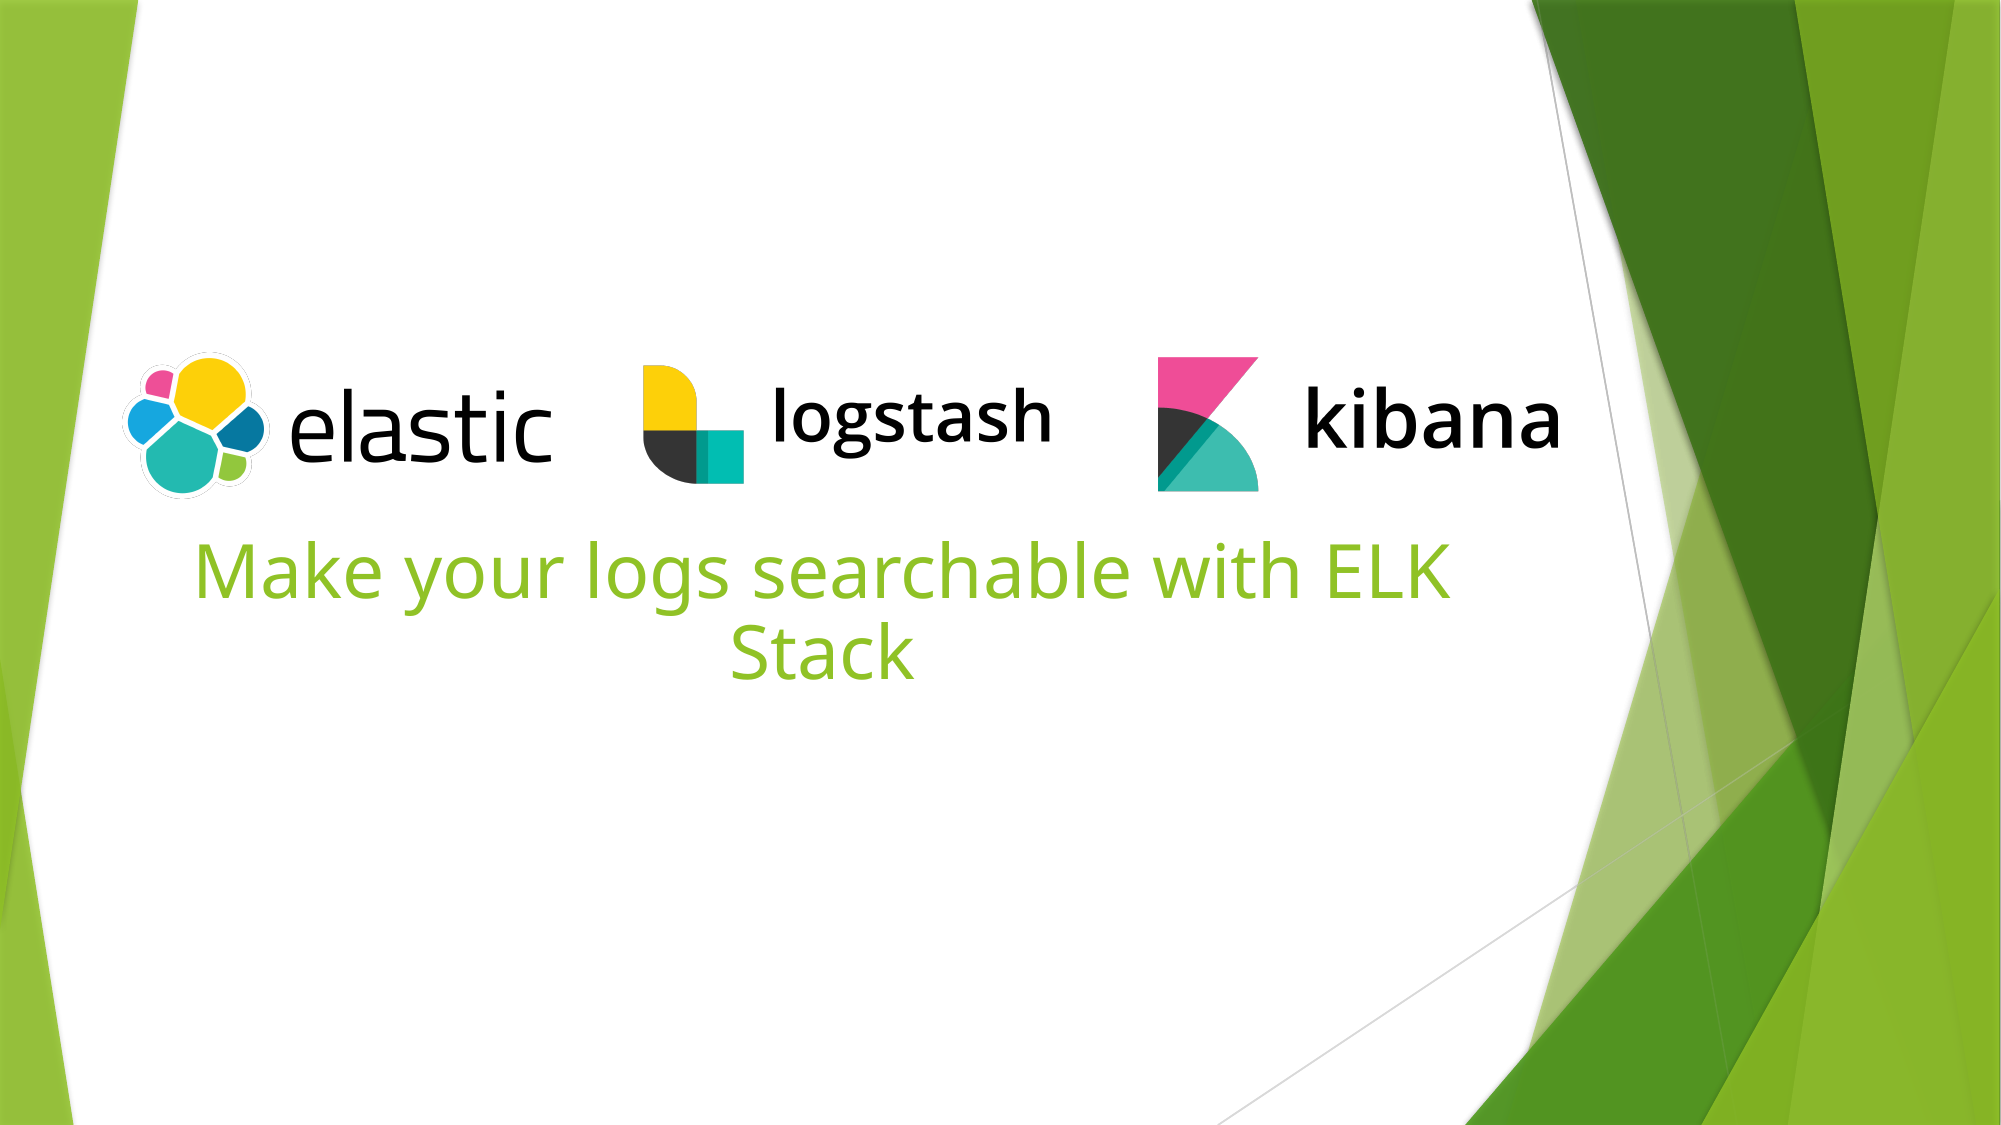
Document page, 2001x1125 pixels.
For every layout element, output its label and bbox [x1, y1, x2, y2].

picture [1143, 341, 1573, 509]
picture [632, 355, 1062, 495]
picture [122, 351, 552, 500]
text_box [0, 0, 2000, 1125]
